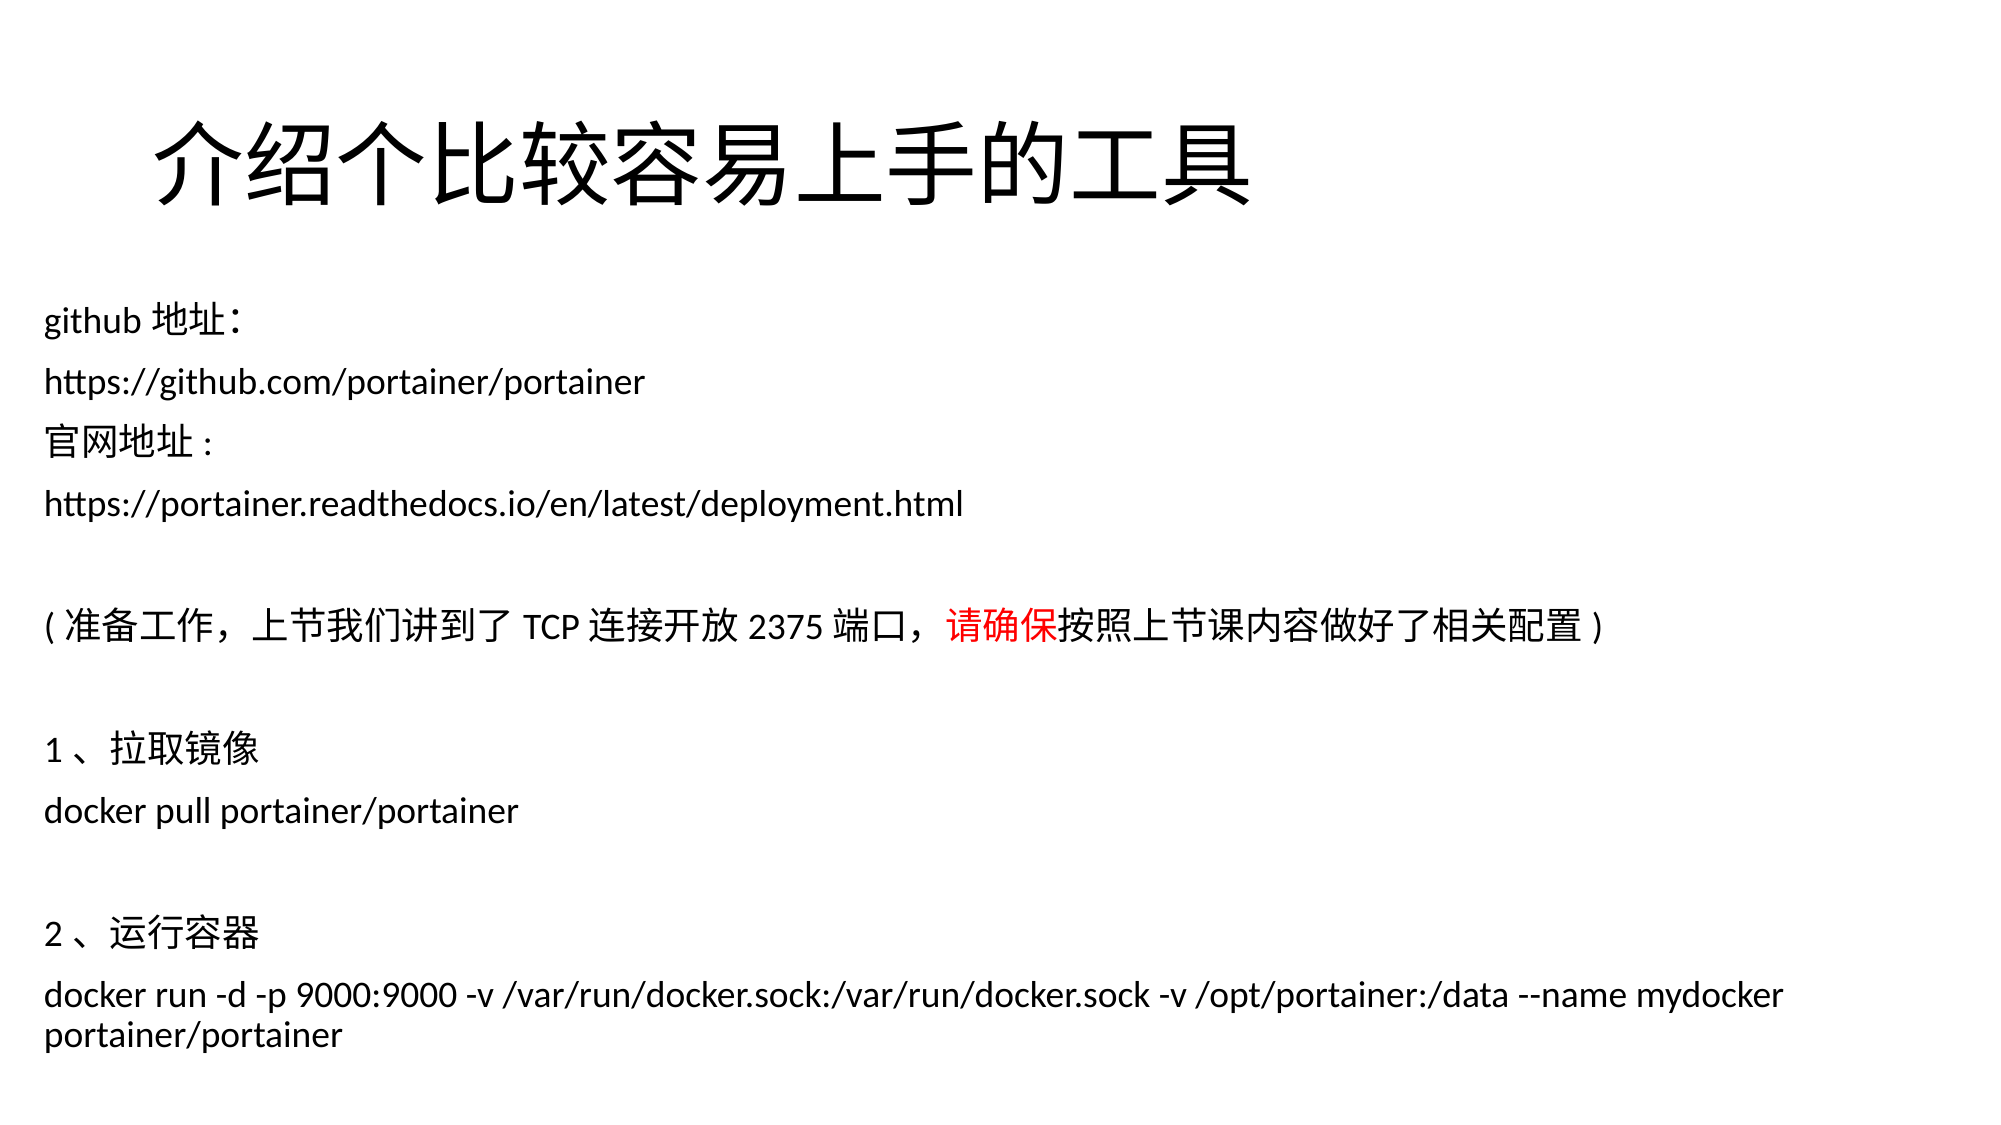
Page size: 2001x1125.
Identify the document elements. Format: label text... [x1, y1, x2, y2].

list github地址： https://github.com/portainer/portainer 官网地址: https://portainer.readthedocs.io/en/latest/deployment.html (准备工作，上节我们讲到了TCP连接开放2375端口，请确保按照上节课内容做好了相关配置) 1、拉取镜像 docker pull portainer/portainer 2、运行容器 docker run -d -p 9000:9000 -v /var/run/docker.sock:/var/run/docker.sock -v /opt/portainer:/data --name mydocker portainer/portainer [28, 293, 1952, 1125]
title 介绍个比较容易上手的工具 [137, 59, 1863, 278]
